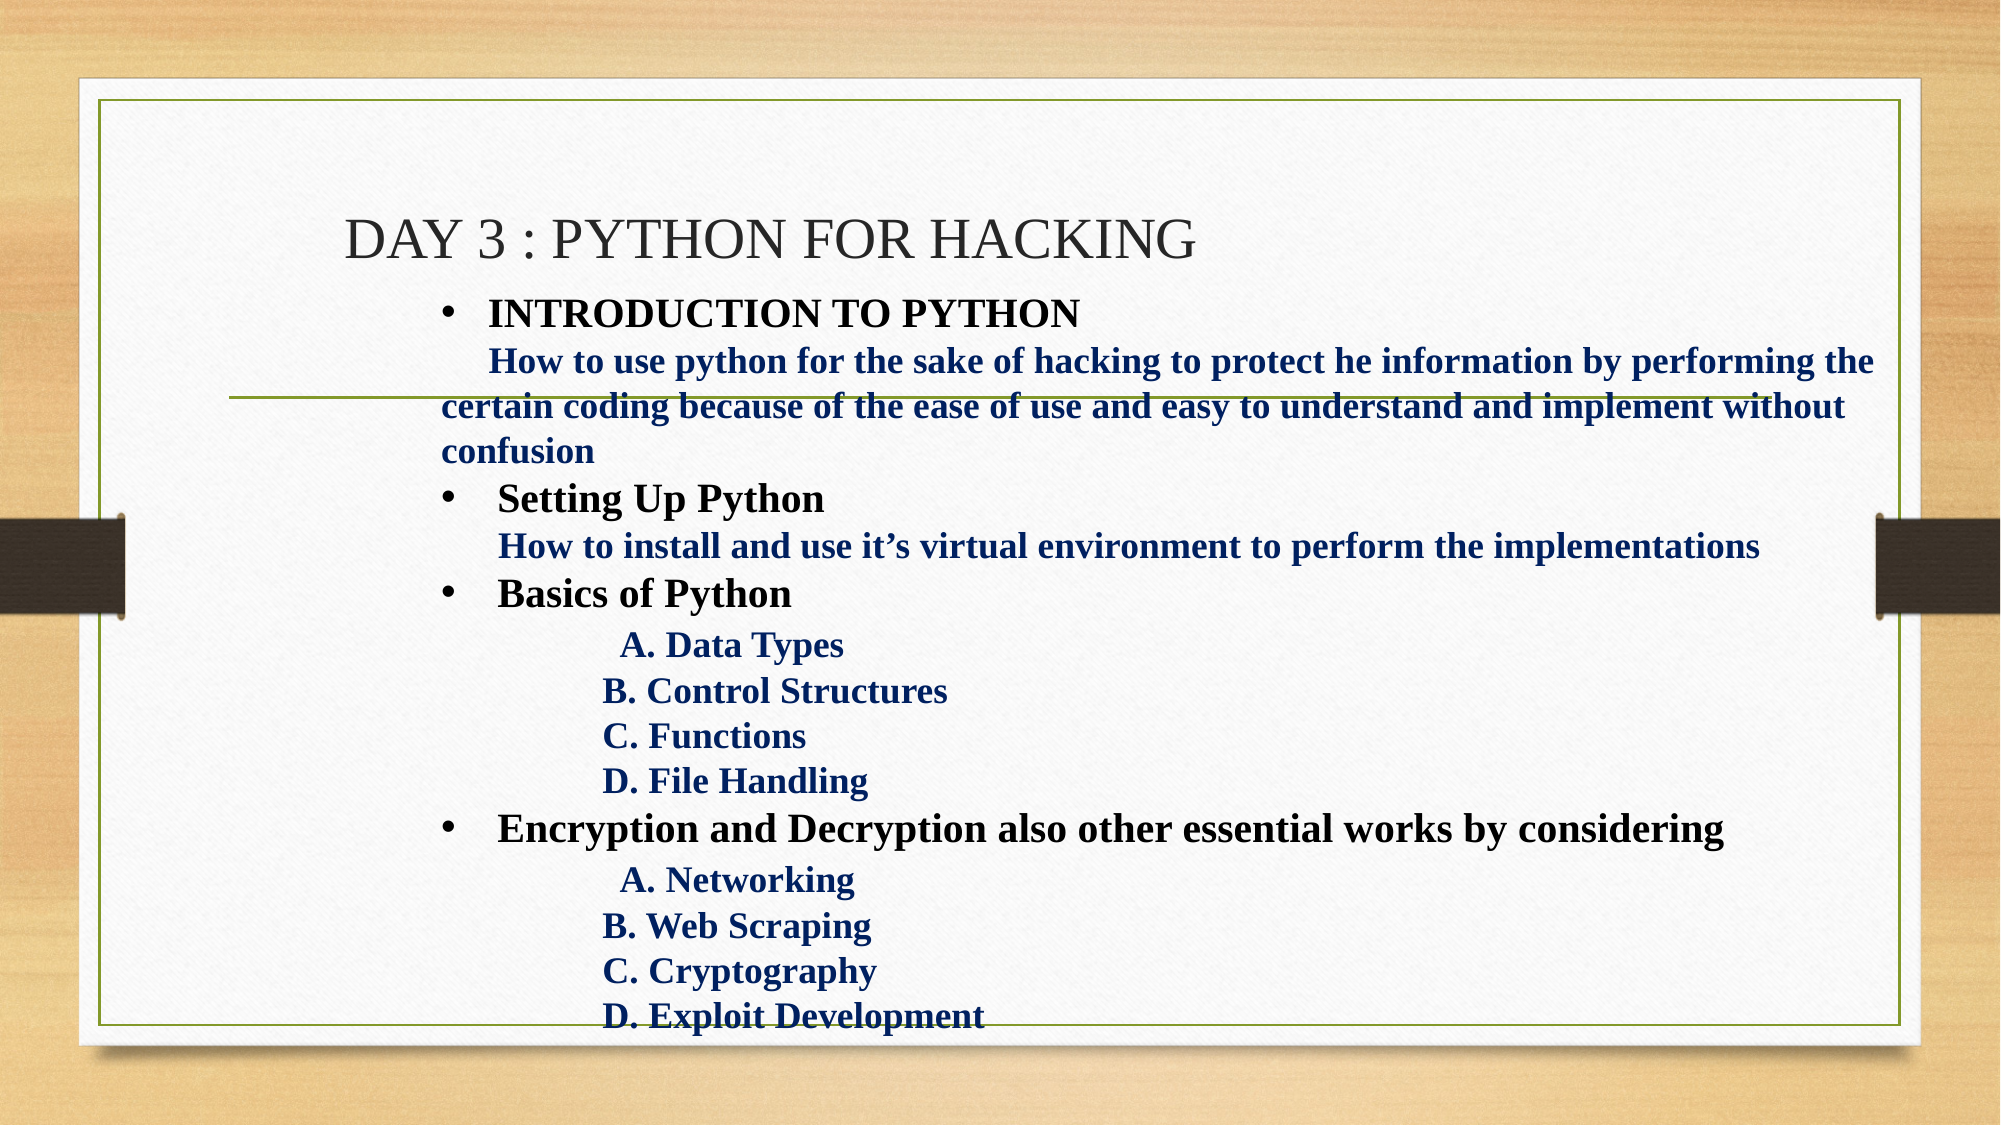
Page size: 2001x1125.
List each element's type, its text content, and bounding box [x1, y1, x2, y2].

title DAY 3 : PYTHON FOR HACKING [0, 191, 1543, 279]
picture [0, 0, 2001, 1125]
text_box INTRODUCTION TO PYTHON How to use python for the sake of hacking to protect he information by performing the certain coding because of the ease of use and easy to understand and implement without confusion Setting Up Python How to install and use it’s virtual environment to perform the implementations Basics of Python A. Data Types B. Control Structures C. Functions D. File Handling Encryption and Decryption also other essential works by considering A. Networking B. Web Scraping C. Cryptography D. Exploit Development [426, 278, 1894, 1044]
